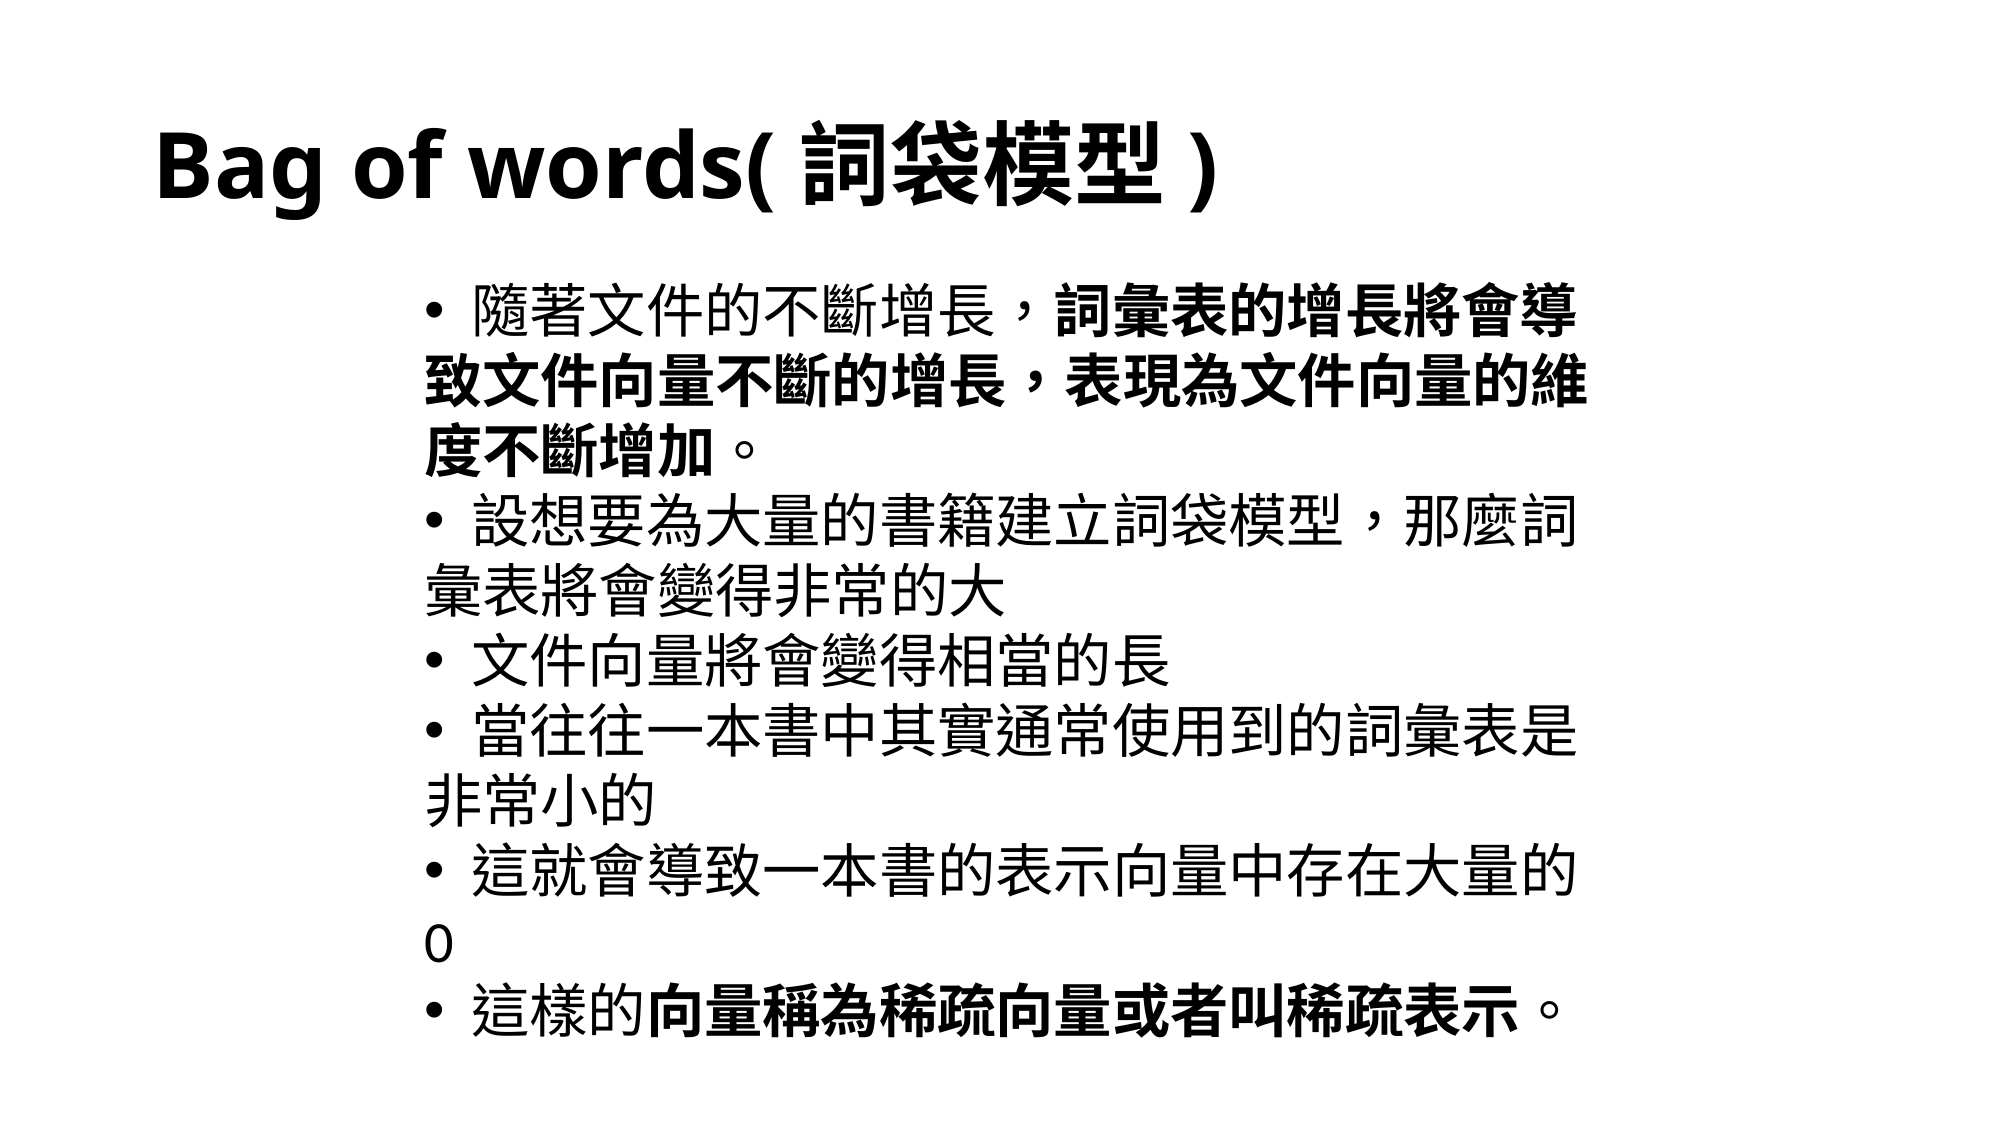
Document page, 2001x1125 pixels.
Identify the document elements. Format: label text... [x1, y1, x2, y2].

text_box 隨著文件的不斷增長，詞彙表的增長將會導致文件向量不斷的增長，表現為文件向量的維度不斷增加。 設想要為大量的書籍建立詞袋模型，那麼詞彙表將會變得非常的大 文件向量將會變得相當的長 當往往一本書中其實通常使用到的詞彙表是非常小的 這就會導致一本書的表示向量中存在大量的0 這樣的向量稱為稀疏向量或者叫稀疏表示。 [409, 267, 1615, 1052]
title Bag of words(詞袋模型) [137, 59, 1863, 278]
